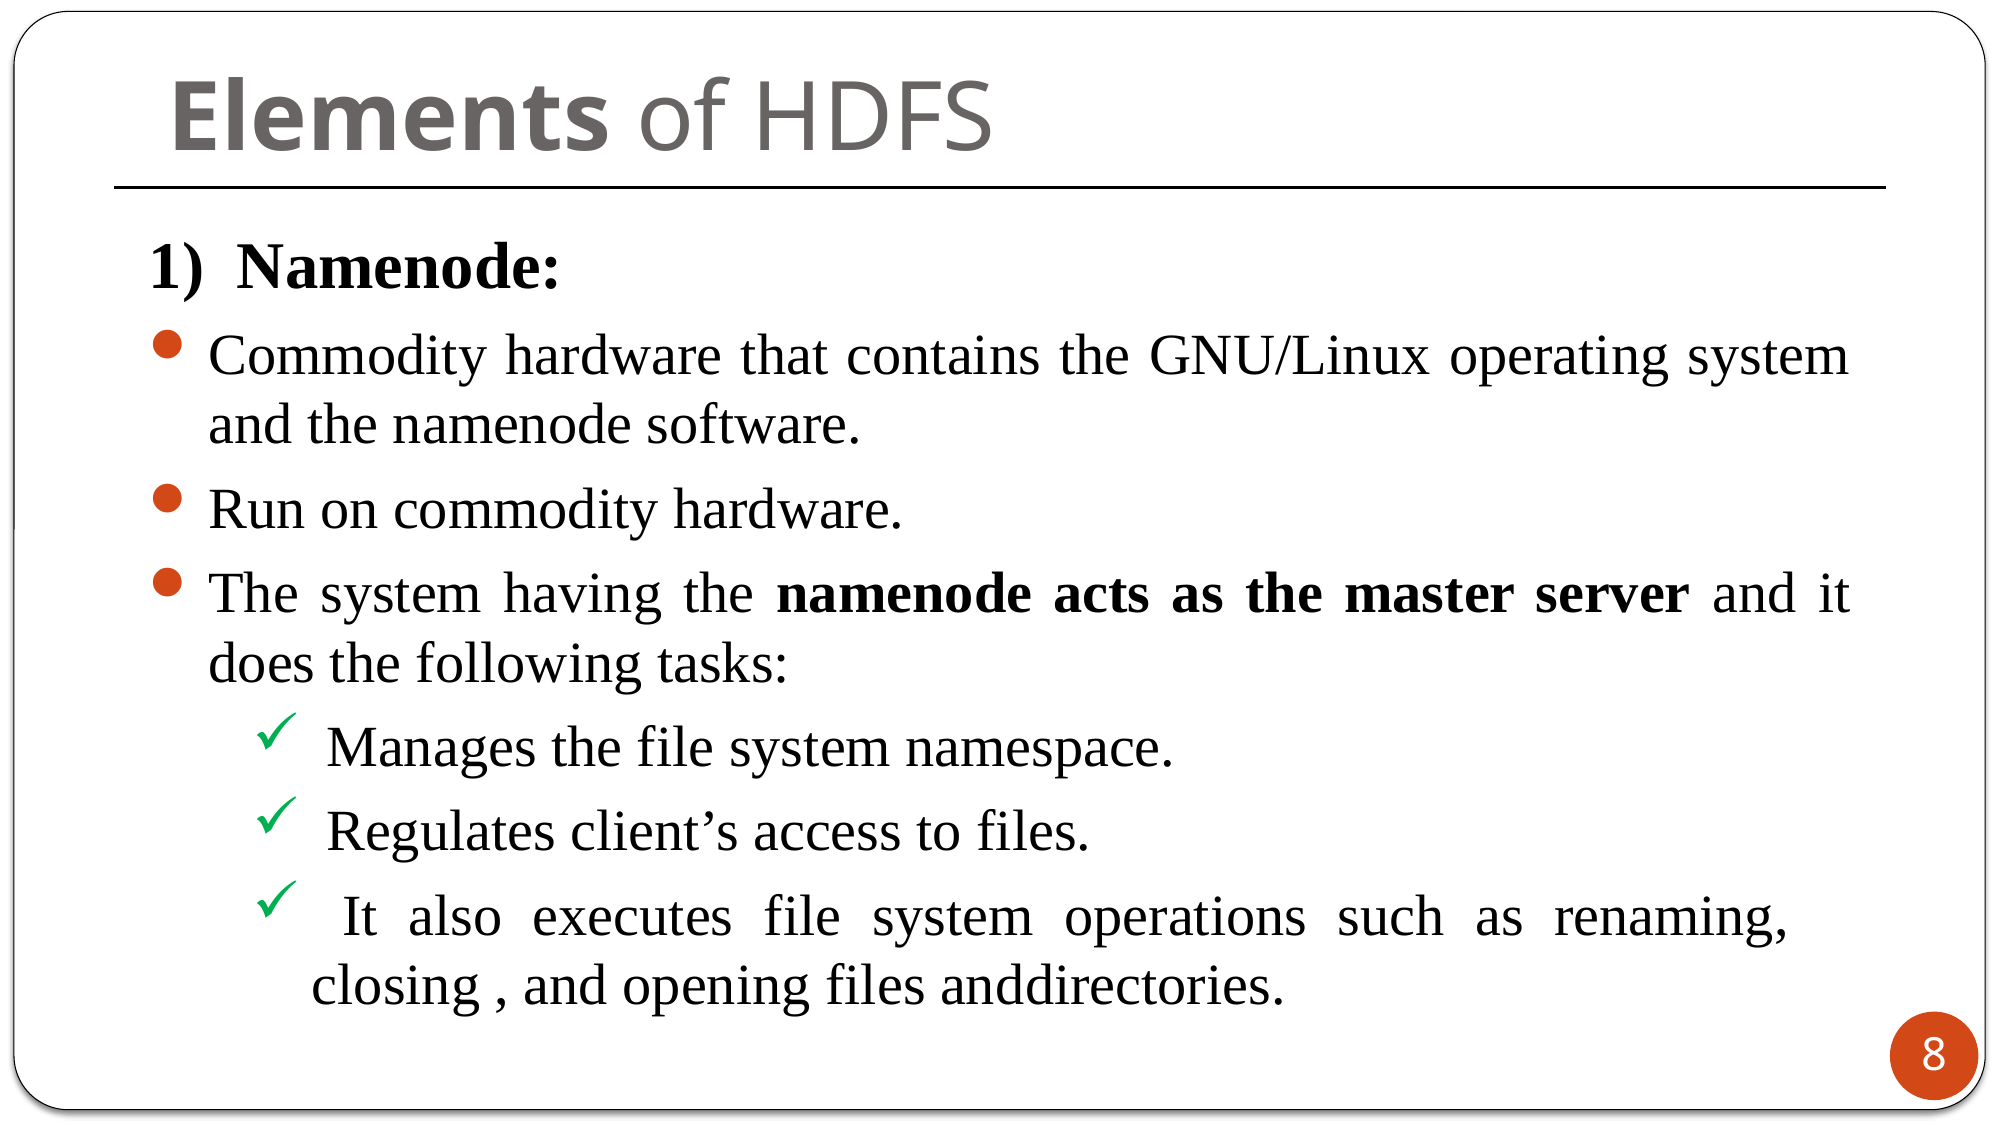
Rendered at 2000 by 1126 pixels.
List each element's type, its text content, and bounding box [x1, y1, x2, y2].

text_box [474, 287, 2000, 1126]
title Elements of HDFS [150, 45, 1850, 186]
text_box Namenode: Commodity hardware that contains the GNU/Linux operating system and the namenode software. Run on commodity hardware. The system having the namenode acts as the master server and it does the following tasks: Manages the file system namespace. Regulates client’s access to files. It also executes file system operations such as renaming, closing , and opening files anddirectories. [131, 212, 1869, 1051]
